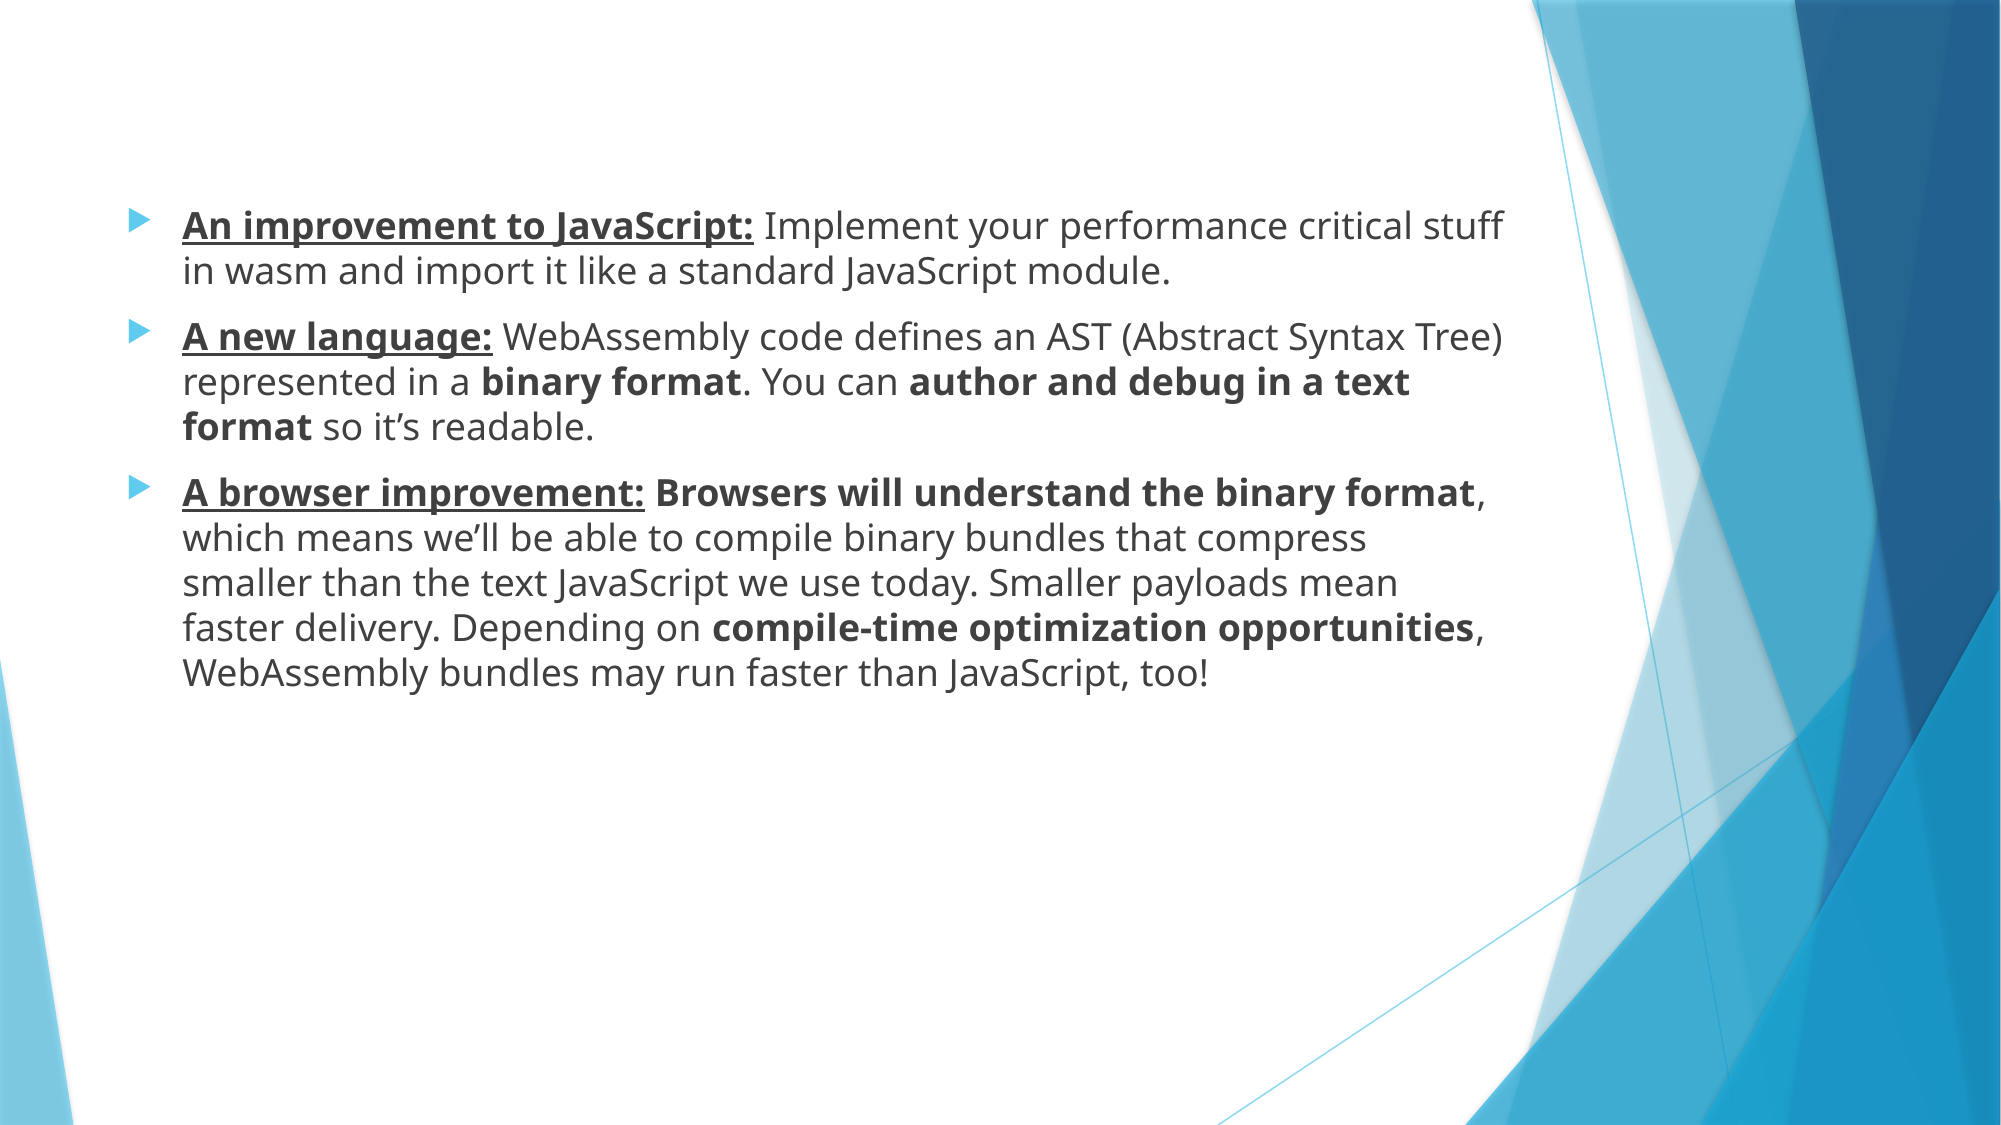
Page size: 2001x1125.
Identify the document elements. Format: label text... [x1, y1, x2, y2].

list An improvement to JavaScript: Implement your performance critical stuff in wasm and import it like a standard JavaScript module. A new language: WebAssembly code defines an AST (Abstract Syntax Tree) represented in a binary format. You can author and debug in a text format so it’s readable. A browser improvement: Browsers will understand the binary format, which means we’ll be able to compile binary bundles that compress smaller than the text JavaScript we use today. Smaller payloads mean faster delivery. Depending on compile-time optimization opportunities, WebAssembly bundles may run faster than JavaScript, too! [111, 194, 1522, 991]
